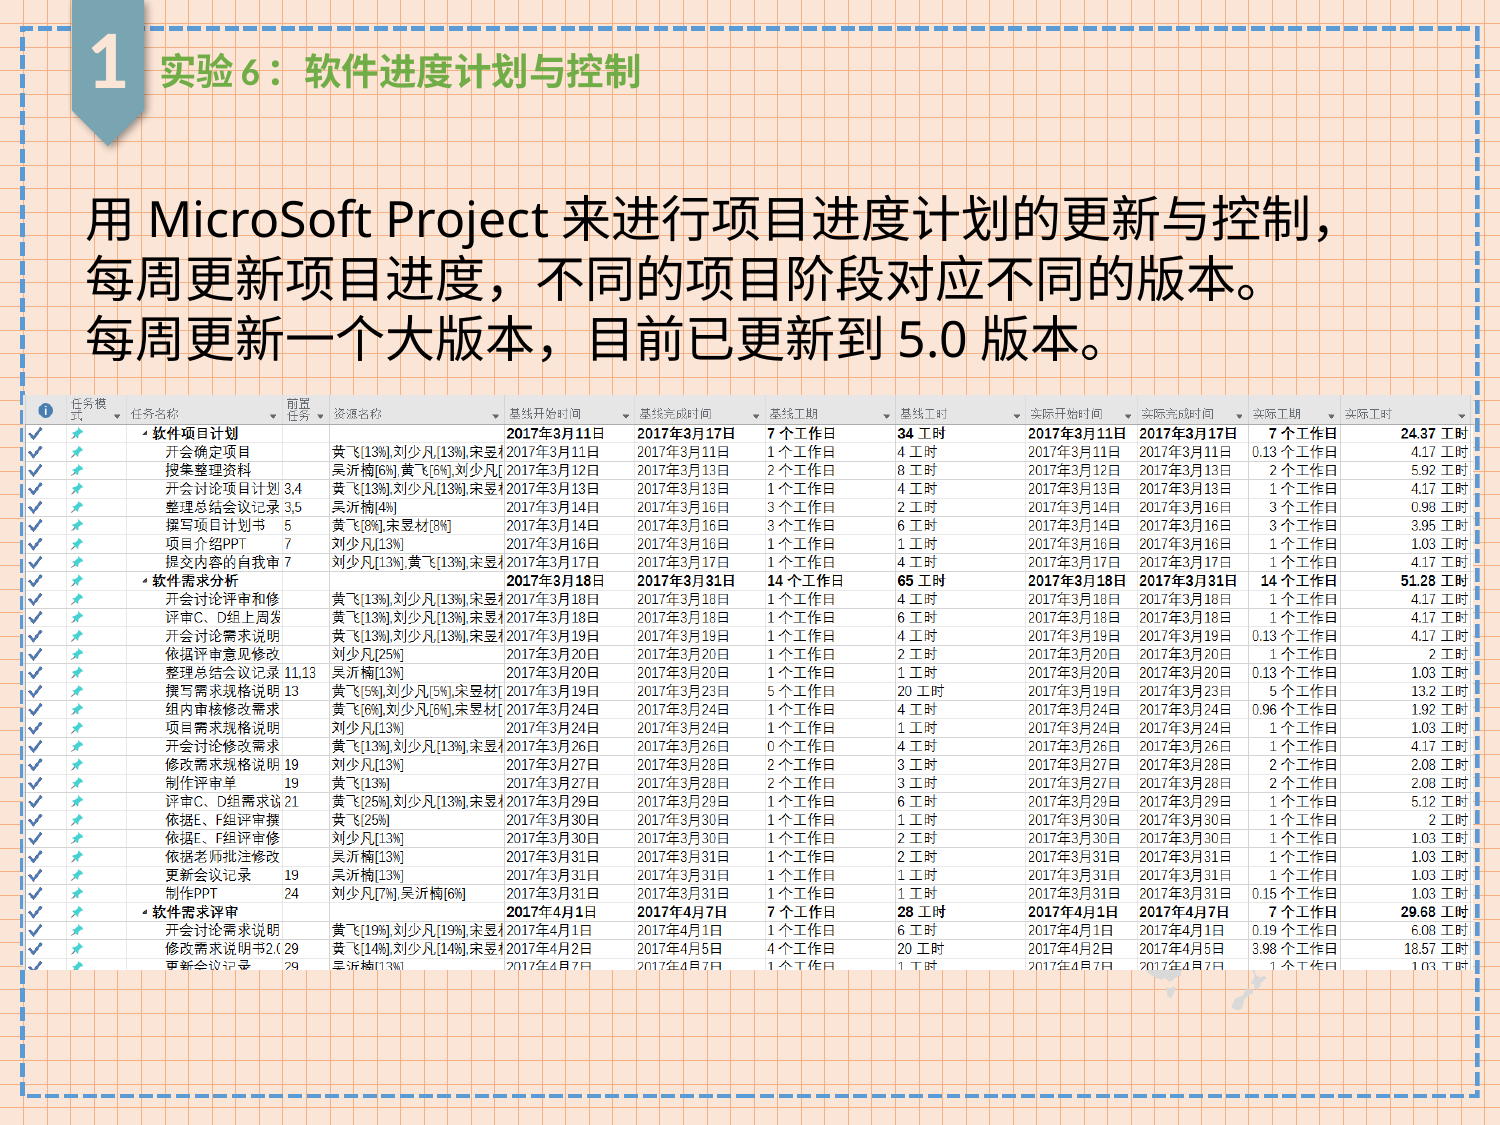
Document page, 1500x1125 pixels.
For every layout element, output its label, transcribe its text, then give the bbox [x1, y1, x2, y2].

list 实验6：软件进度计划与控制 [144, 35, 662, 112]
text_box 用MicroSoft Project来进行项目进度计划的更新与控制，每周更新项目进度，不同的项目阶段对应不同的版本。 每周更新一个大版本，目前已更新到5.0版本。 [70, 180, 1413, 376]
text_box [223, 970, 1272, 1011]
list 1 [71, 0, 145, 123]
picture [23, 395, 1473, 970]
